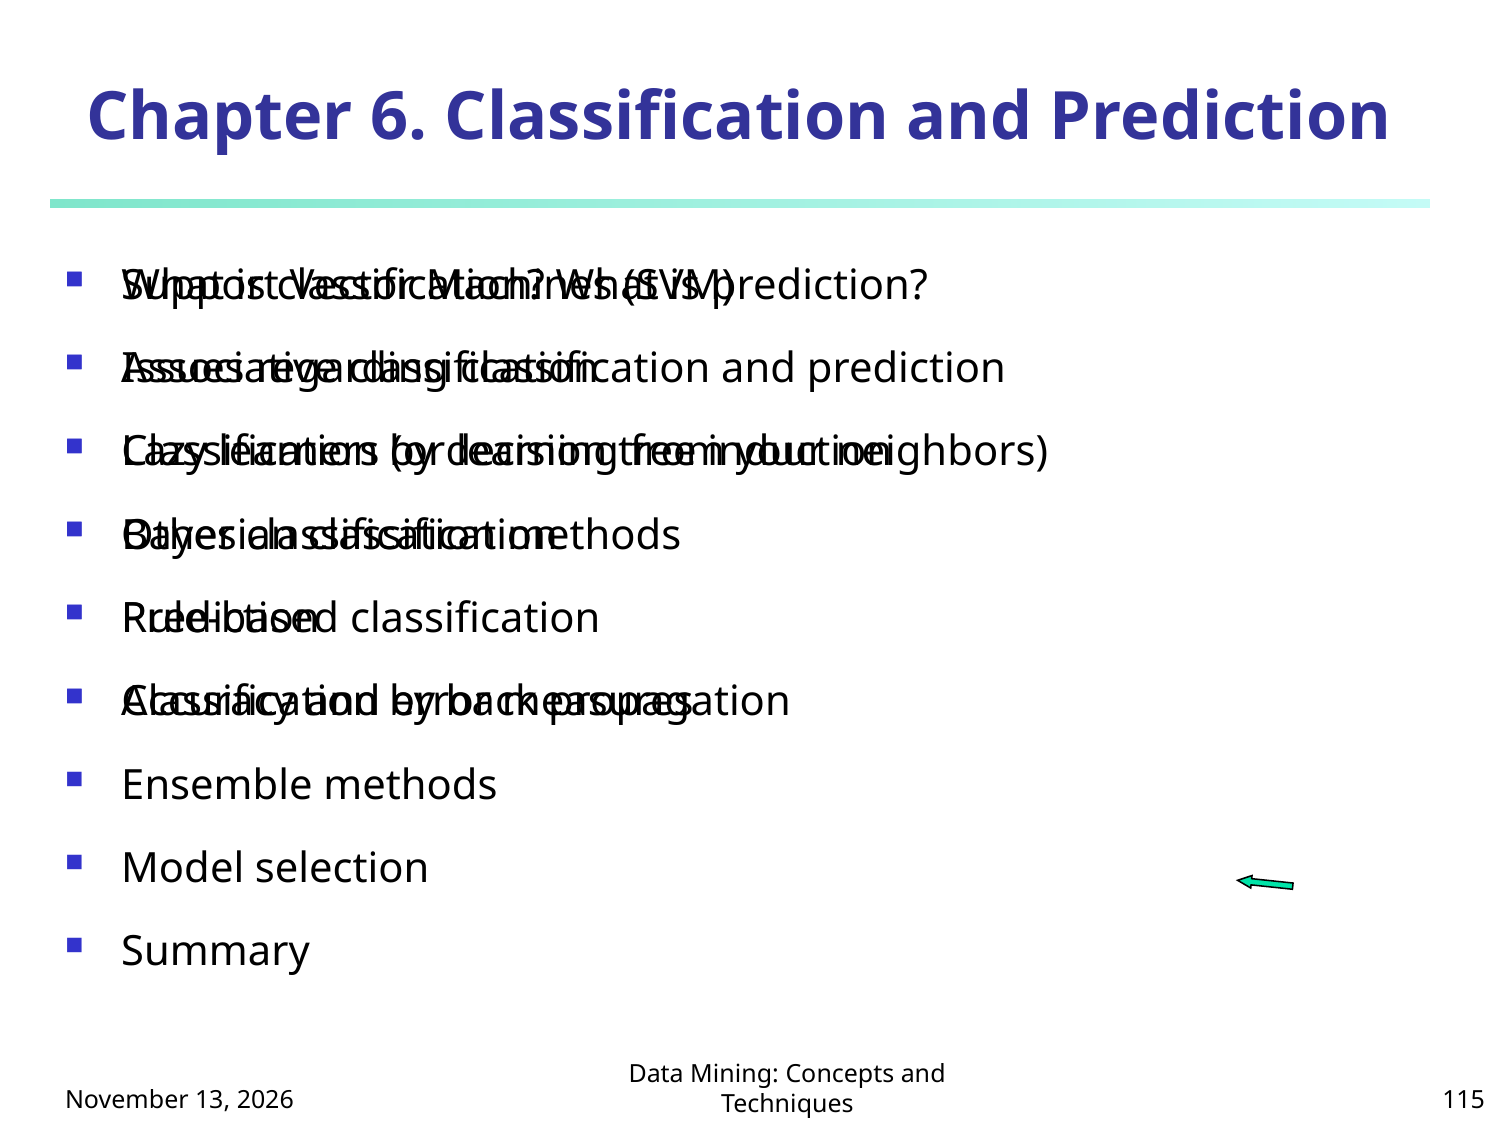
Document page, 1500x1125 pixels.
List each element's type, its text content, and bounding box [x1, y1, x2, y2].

list Support Vector Machines (SVM) Associative classification Lazy learners (or learning from your neighbors) Other classification methods Prediction Accuracy and error measures Ensemble methods Model selection Summary [49, 224, 1438, 1063]
text_box [1237, 875, 1294, 890]
footer Data Mining: Concepts and Techniques [549, 1063, 1026, 1125]
slide_number 115 [1187, 1062, 1500, 1125]
title Chapter 6. Classification and Prediction [49, 62, 1429, 163]
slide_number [49, 1063, 363, 1125]
